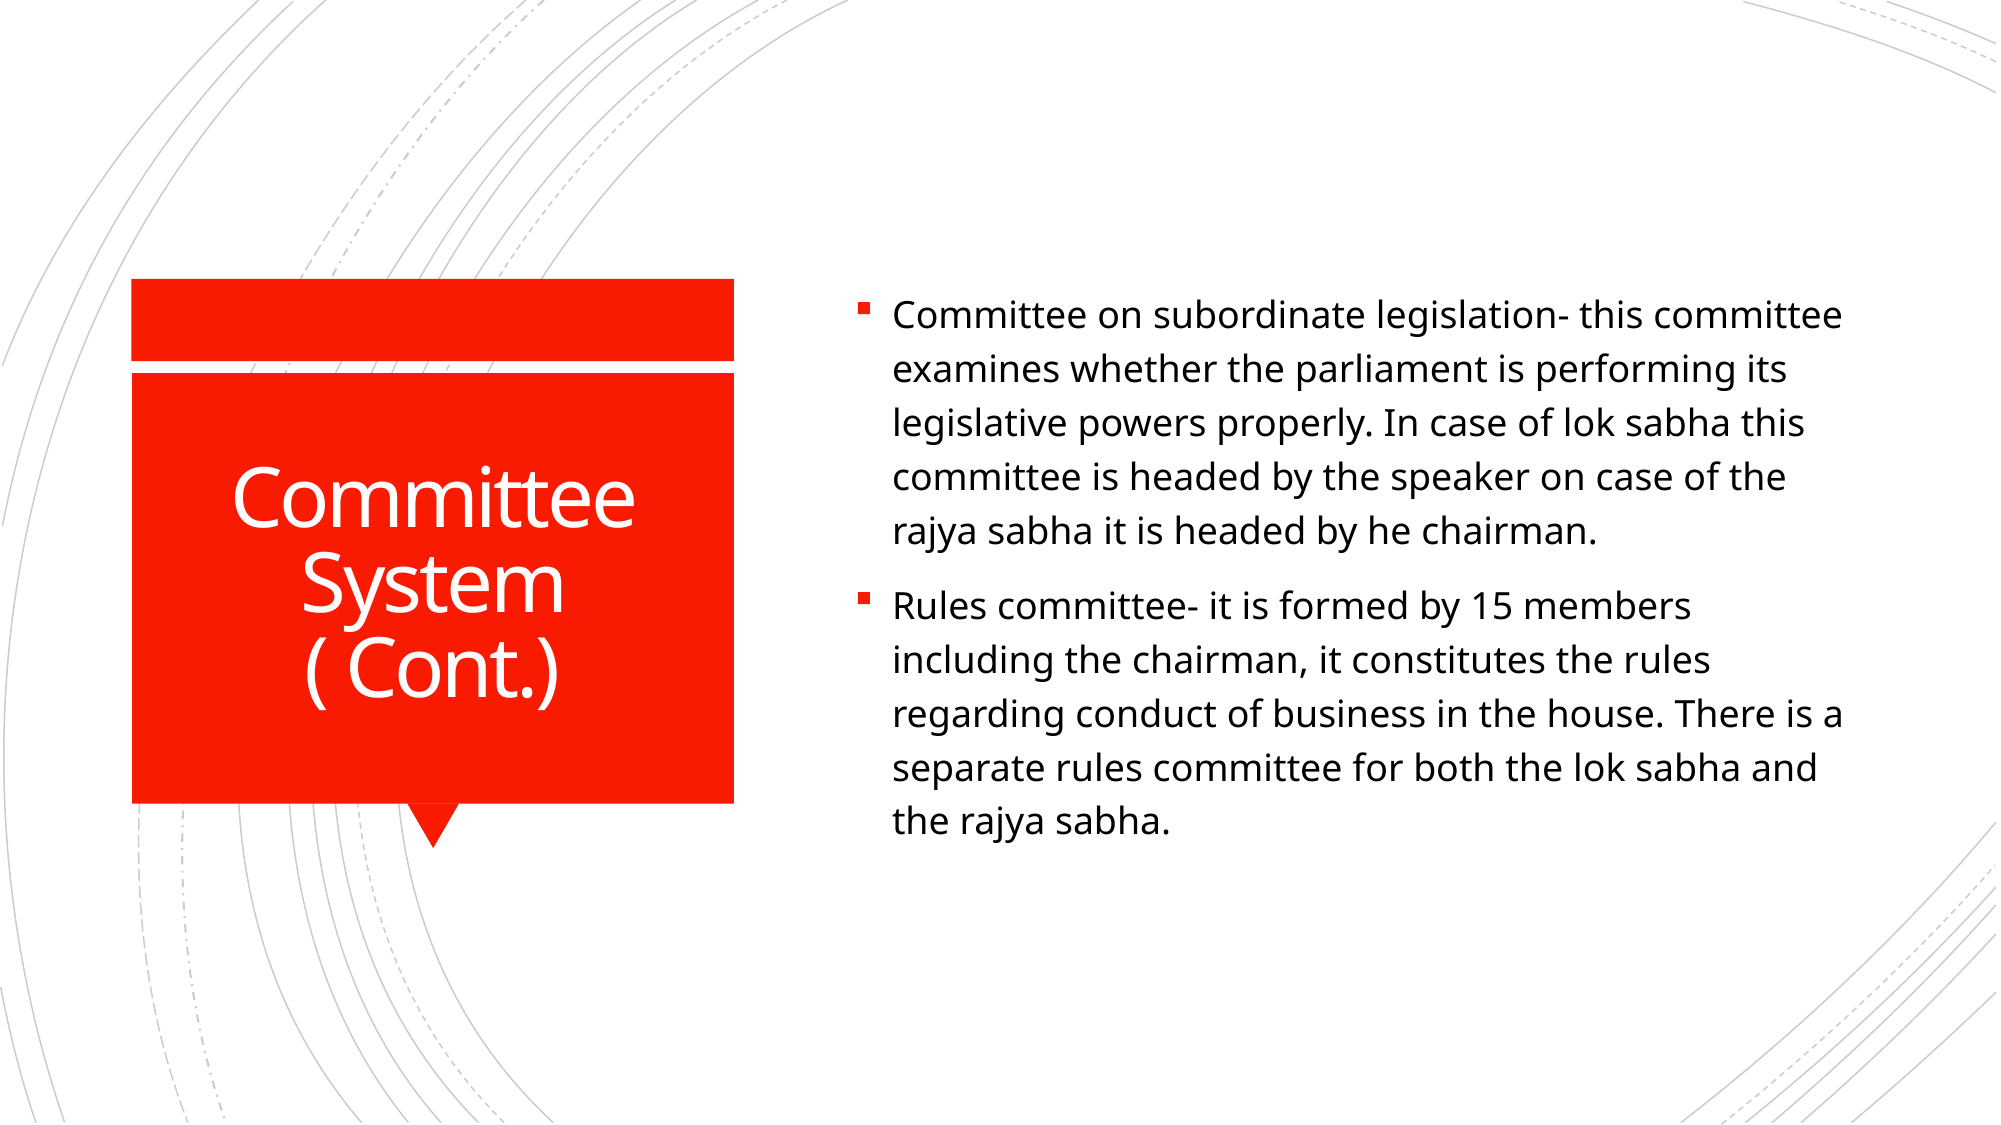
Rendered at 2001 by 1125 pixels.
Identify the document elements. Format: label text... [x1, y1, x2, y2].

title Committee System ( Cont.) [145, 385, 720, 789]
list Committee on subordinate legislation- this committee examines whether the parliament is performing its legislative powers properly. In case of lok sabha this committee is headed by the speaker on case of the rajya sabha it is headed by he chairman. Rules committee- it is formed by 15 members including the chairman, it constitutes the rules regarding conduct of business in the house. There is a separate rules committee for both the lok sabha and the rajya sabha. [839, 131, 1871, 993]
